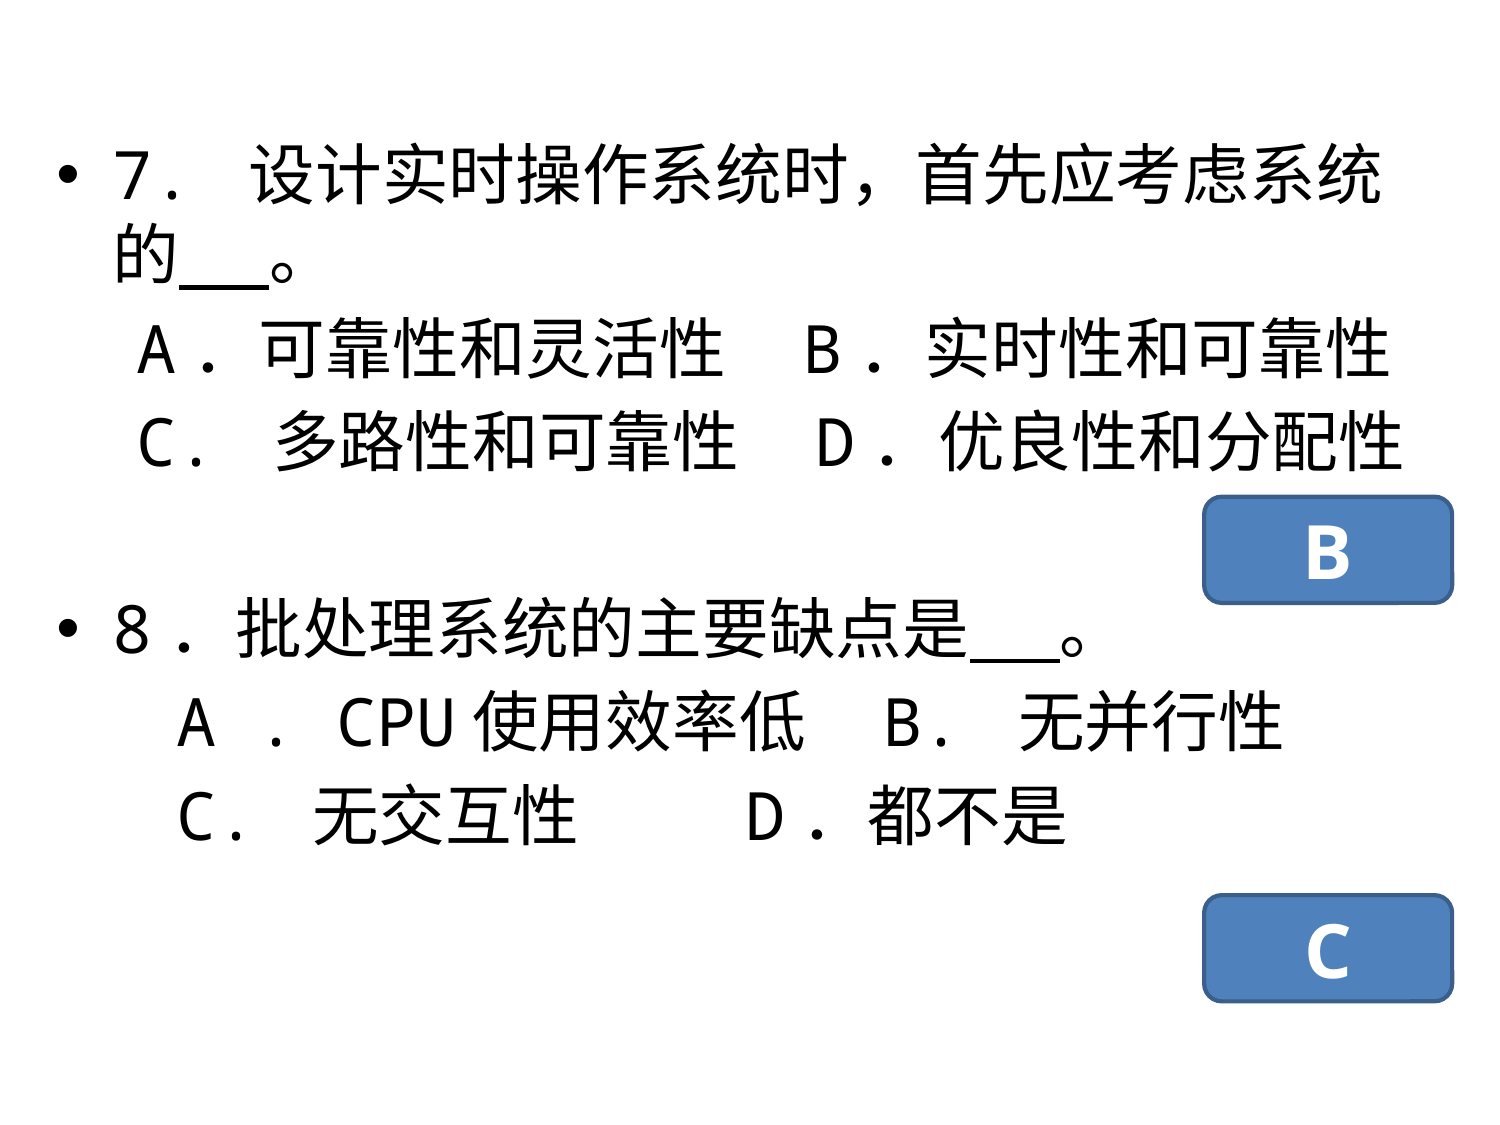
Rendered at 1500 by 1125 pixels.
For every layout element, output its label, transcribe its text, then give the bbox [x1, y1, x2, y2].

text_box C [1202, 893, 1455, 1004]
list 7. 设计实时操作系统时，首先应考虑系统的 。 A．可靠性和灵活性 B．实时性和可靠性 C. 多路性和可靠性 D．优良性和分配性 8．批处理系统的主要缺点是 。 A . CPU使用效率低 B. 无并行性 C. 无交互性 D．都不是 [41, 125, 1453, 1035]
text_box B [1202, 494, 1455, 606]
